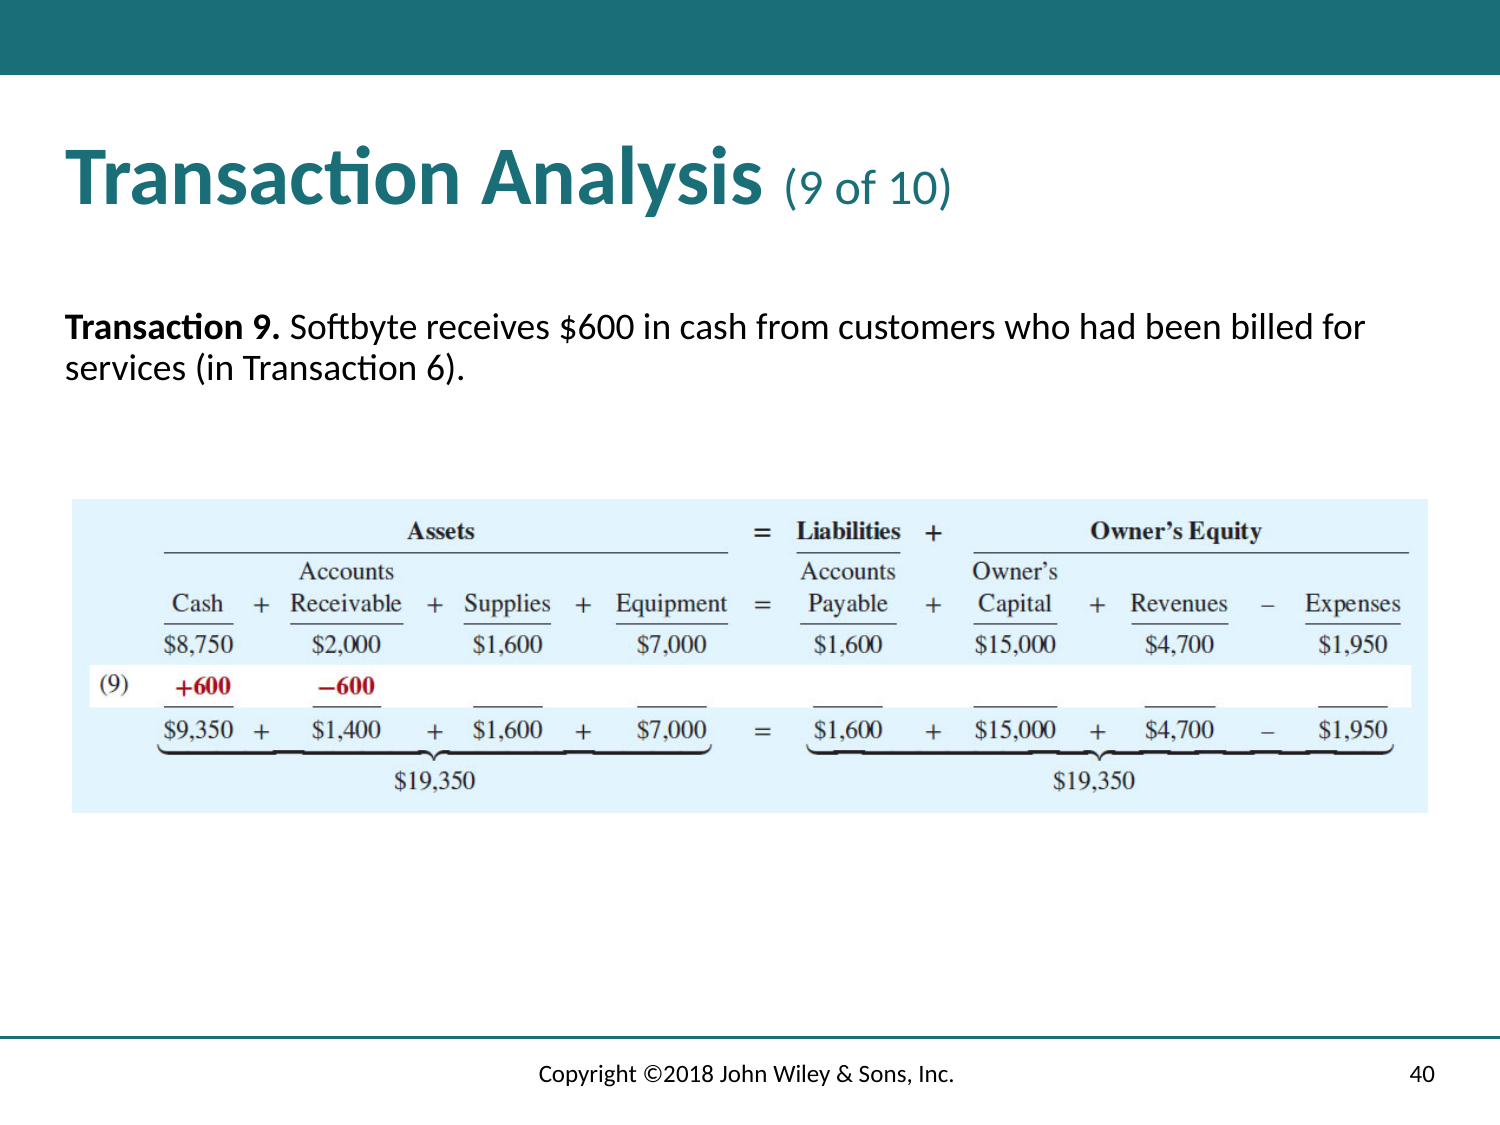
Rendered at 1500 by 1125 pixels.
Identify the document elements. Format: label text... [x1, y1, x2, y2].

footer Copyright ©2018 John Wiley & Sons, Inc. [496, 1042, 1004, 1103]
slide_number 40 [1059, 1042, 1450, 1103]
title Transaction Analysis (9 of 10) [50, 125, 1450, 255]
list Transaction 9. Softbyte receives $600 in cash from customers who had been billed for services (in Transaction 6). [50, 299, 1450, 400]
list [72, 499, 1428, 813]
